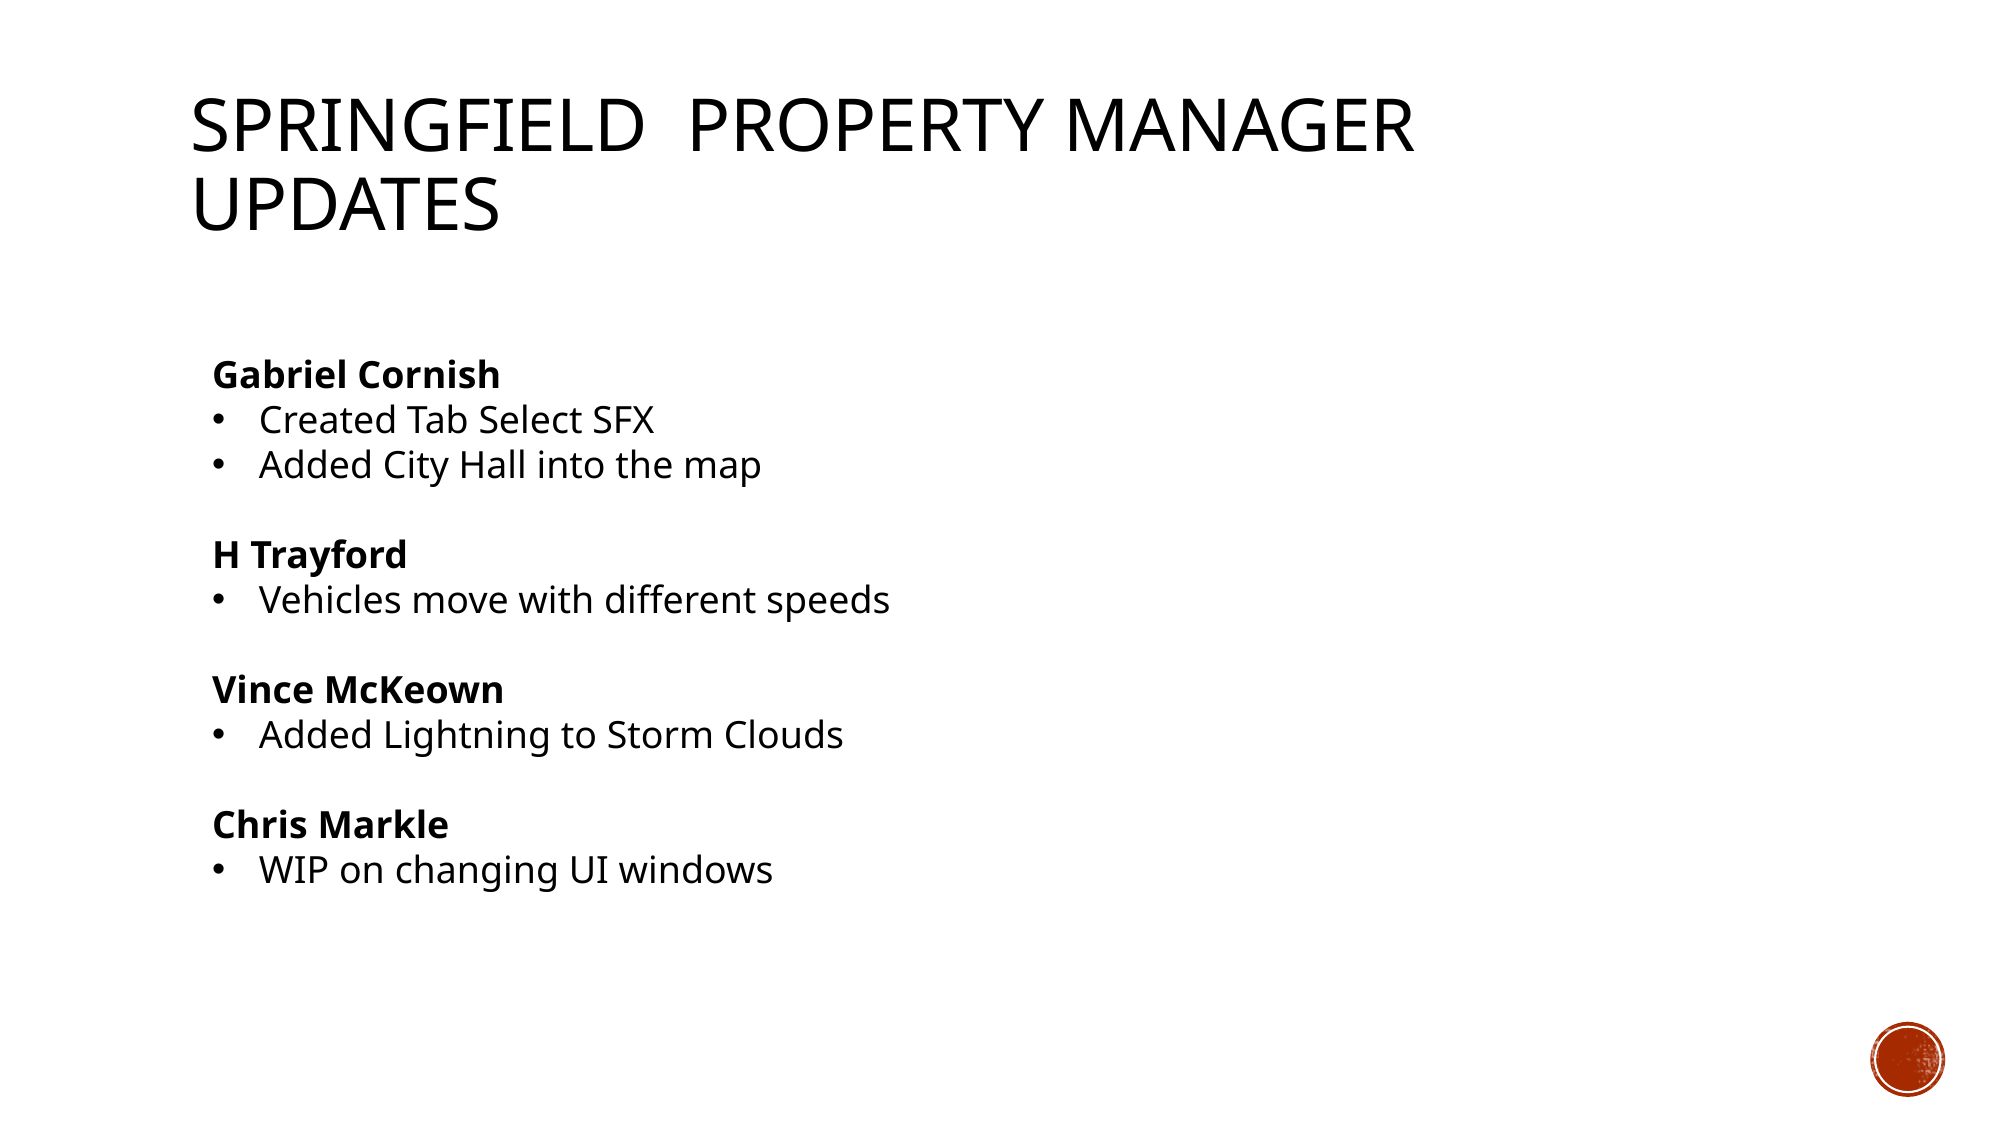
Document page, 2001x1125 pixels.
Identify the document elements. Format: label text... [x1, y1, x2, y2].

title Springfield property manager Updates [175, 79, 1826, 344]
text_box Gabriel Cornish Created Tab Select SFX Added City Hall into the map H Trayford Vehicles move with different speeds Vince McKeown Added Lightning to Storm Clouds Chris Markle WIP on changing UI windows [197, 343, 1800, 1079]
